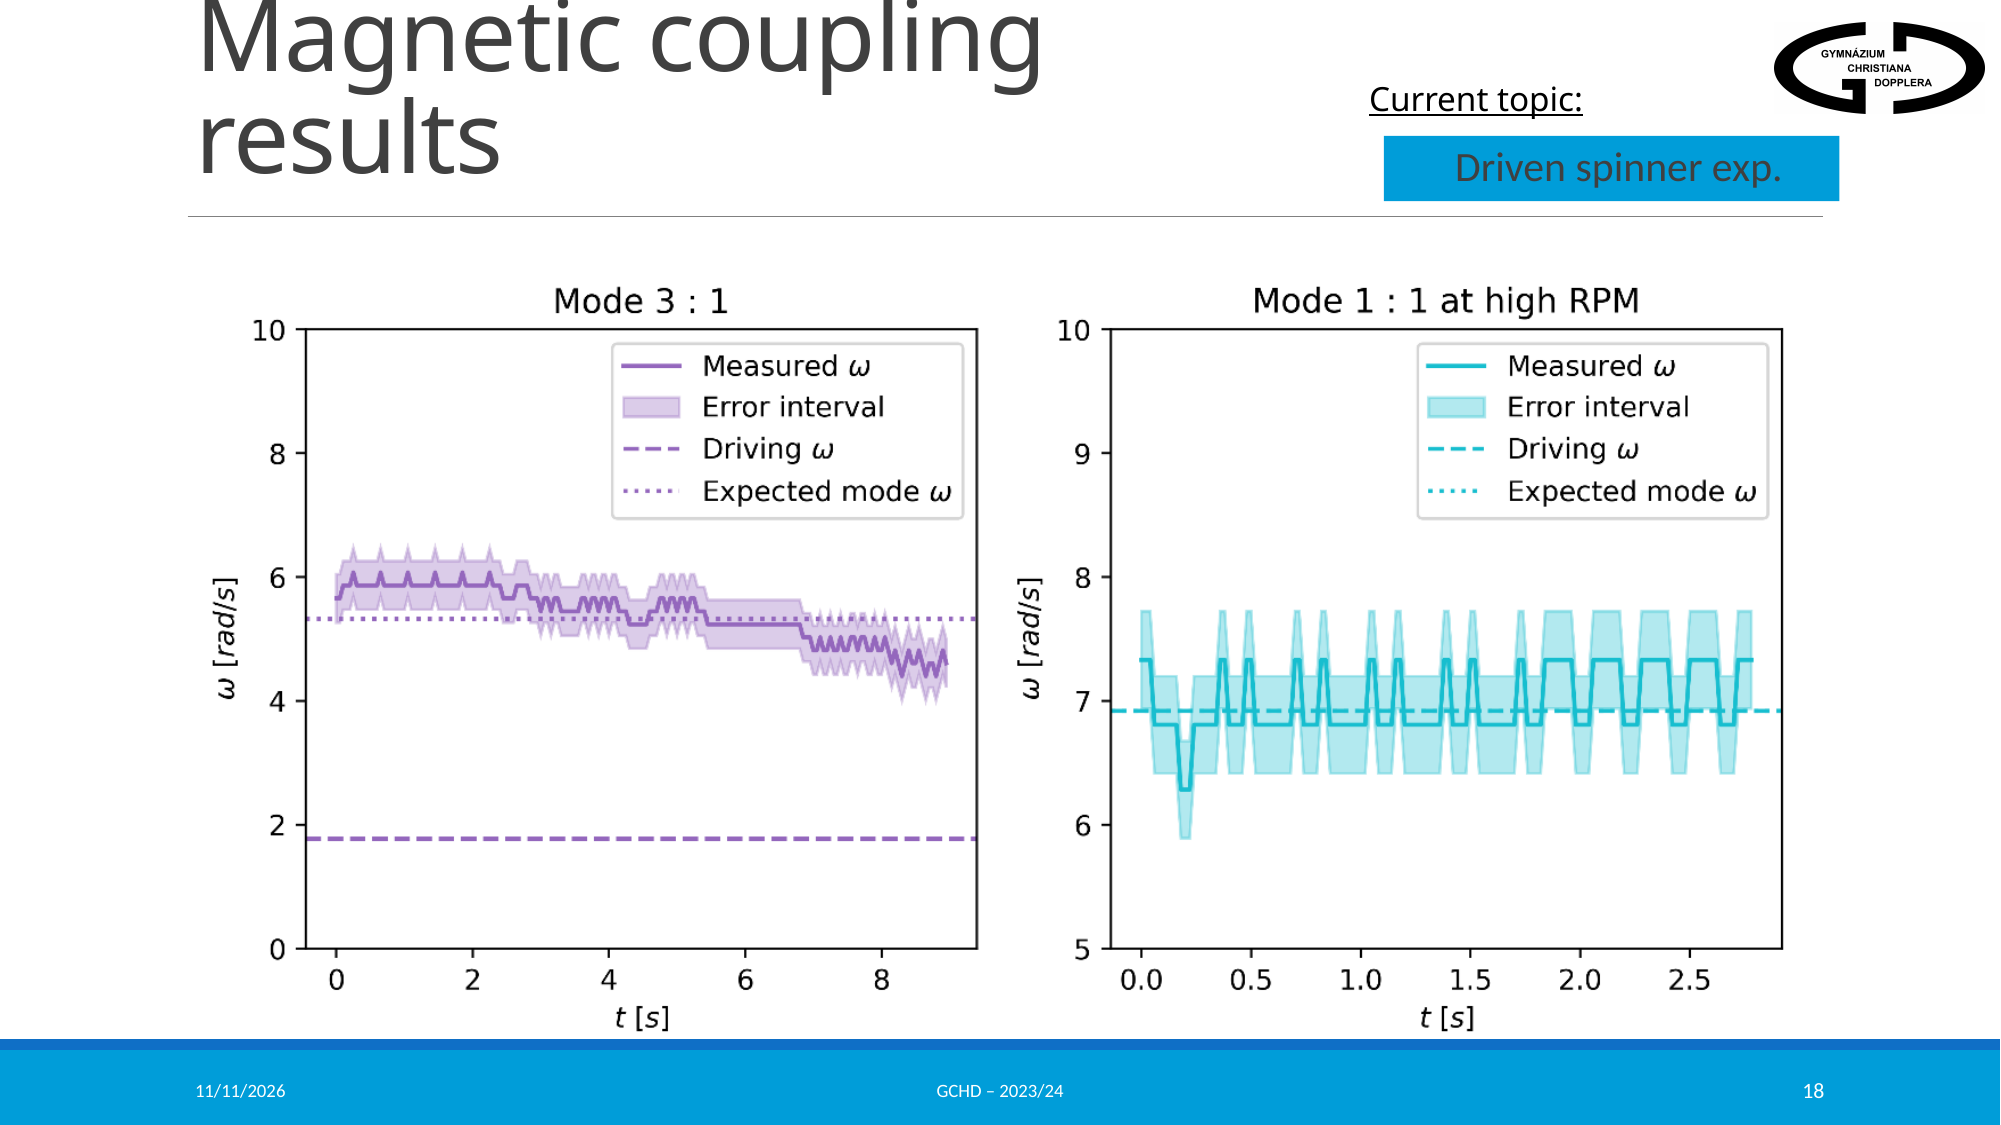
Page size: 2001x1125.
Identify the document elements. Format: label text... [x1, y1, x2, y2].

picture [1774, 22, 1985, 114]
title Magnetic coupling results [180, 47, 1360, 202]
list Driven spinner exp. [1383, 135, 1840, 202]
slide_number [180, 1059, 586, 1120]
picture [203, 233, 1797, 1038]
footer GCHD – 2023/24 [604, 1059, 1396, 1120]
slide_number 18 [1624, 1059, 1840, 1120]
